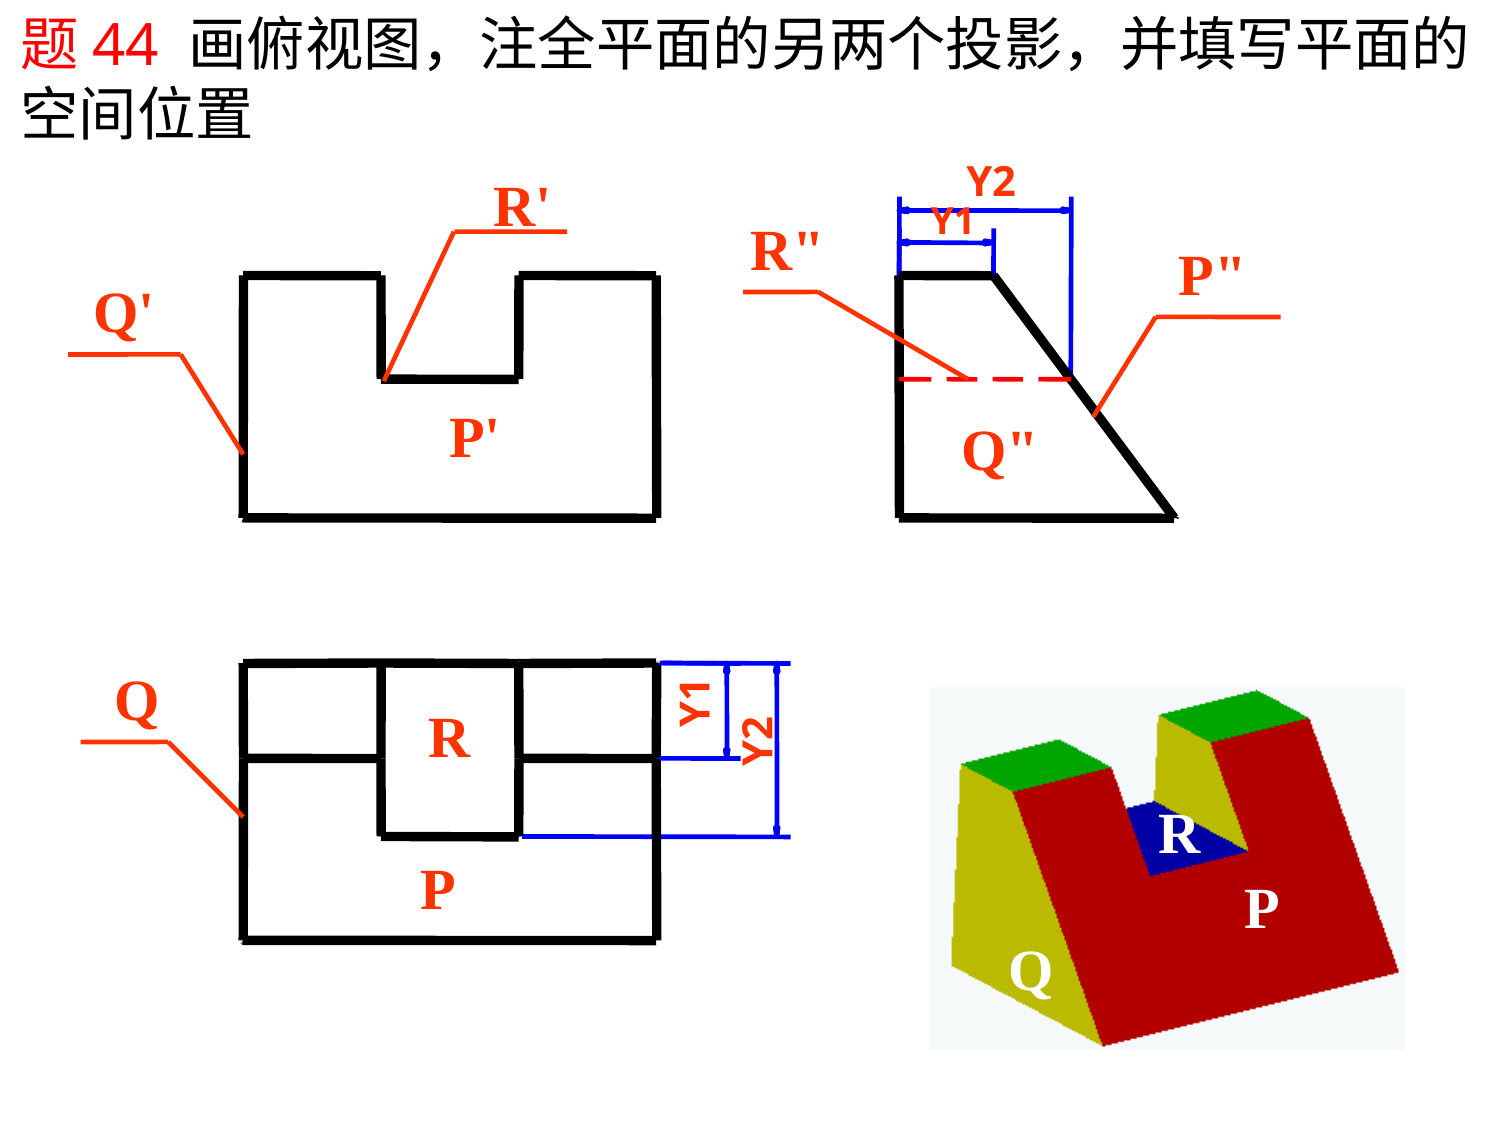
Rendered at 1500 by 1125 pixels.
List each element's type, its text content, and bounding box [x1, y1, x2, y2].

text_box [992, 787, 1296, 1011]
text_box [930, 687, 1405, 1051]
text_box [242, 154, 1072, 202]
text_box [67, 204, 1281, 930]
text_box 题44 画俯视图，注全平面的另两个投影，并填写平面的空间位置 [5, 0, 1495, 155]
